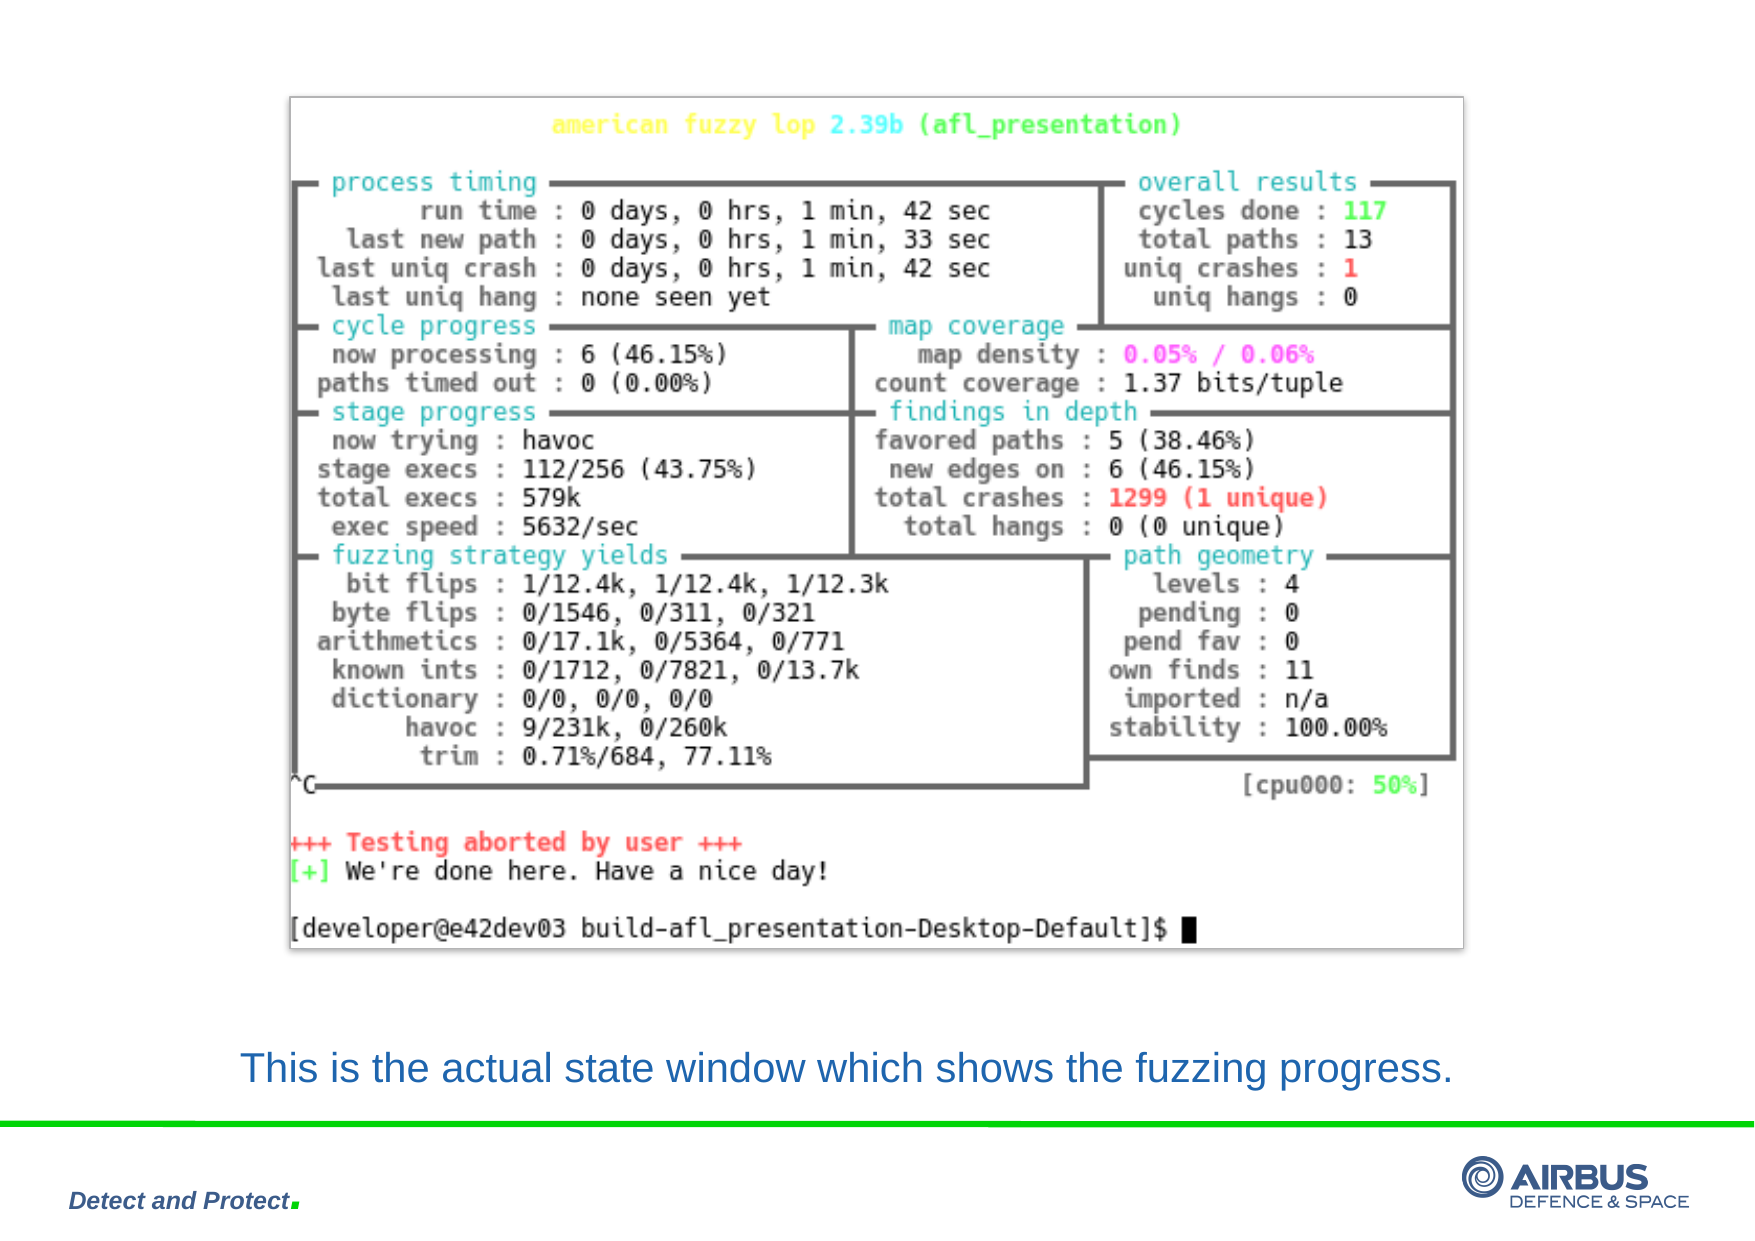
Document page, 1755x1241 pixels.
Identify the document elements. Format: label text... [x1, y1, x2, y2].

picture [290, 97, 1464, 949]
picture [1441, 1135, 1710, 1229]
subtitle This is the actual state window which shows the fuzzing progress. [239, 1035, 1658, 1116]
